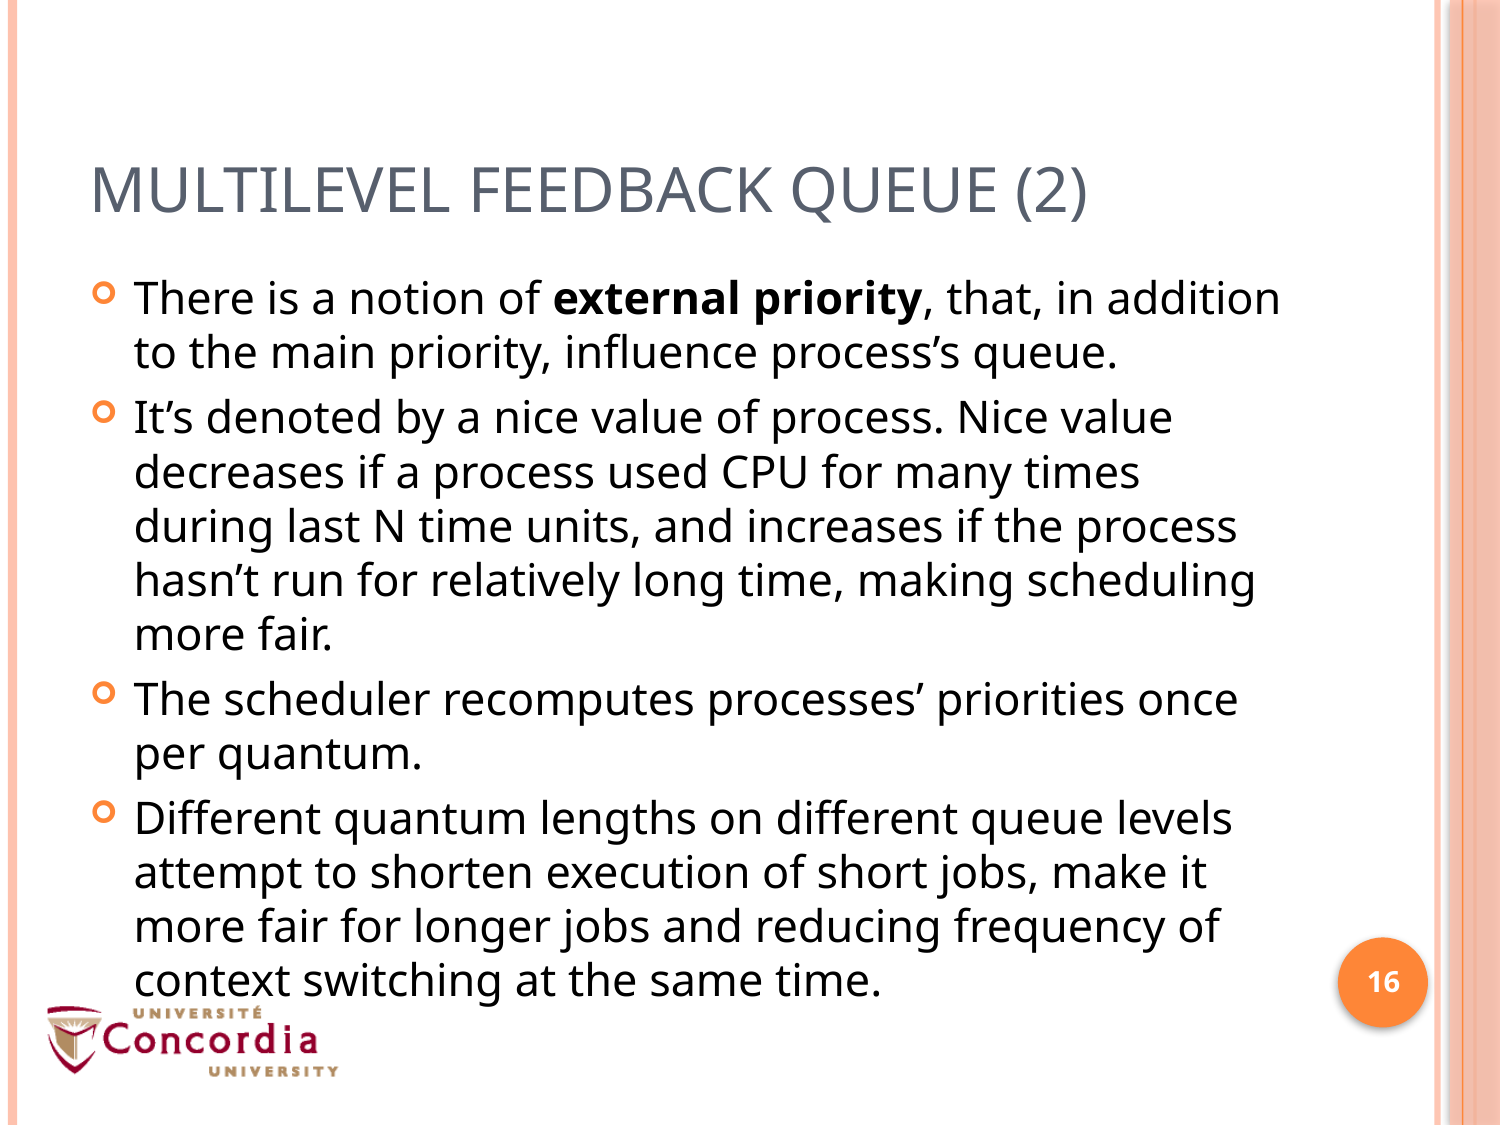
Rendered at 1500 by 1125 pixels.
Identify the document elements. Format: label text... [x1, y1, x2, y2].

list There is a notion of external priority, that, in addition to the main priority, influence process’s queue. It’s denoted by a nice value of process. Nice value decreases if a process used CPU for many times during last N time units, and increases if the process hasn’t run for relatively long time, making scheduling more fair. The scheduler recomputes processes’ priorities once per quantum. Different quantum lengths on different queue levels attempt to shorten execution of short jobs, make it more fair for longer jobs and reducing frequency of context switching at the same time. [75, 262, 1300, 1062]
slide_number 16 [1333, 940, 1434, 1027]
title Multilevel Feedback Queue (2) [75, 45, 1300, 233]
picture [41, 975, 343, 1118]
